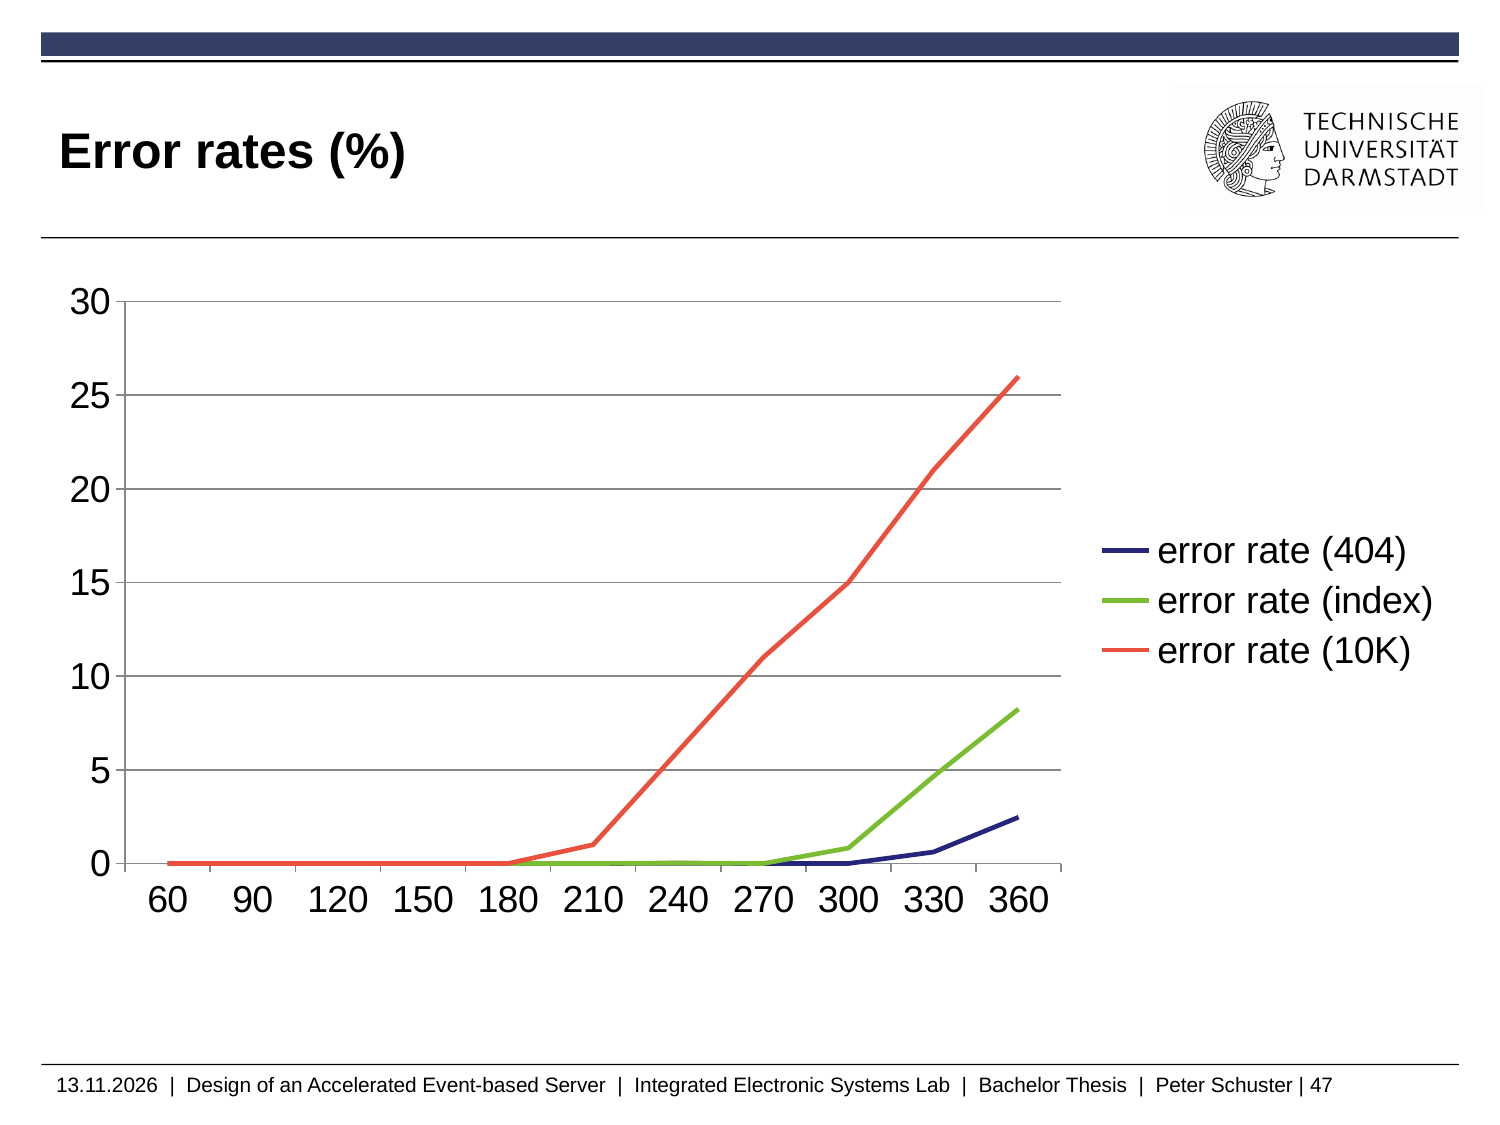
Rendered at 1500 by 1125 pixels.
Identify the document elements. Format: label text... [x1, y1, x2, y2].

picture [1187, 84, 1483, 214]
chart [41, 266, 1459, 935]
title Error rates (%) [58, 80, 1187, 218]
